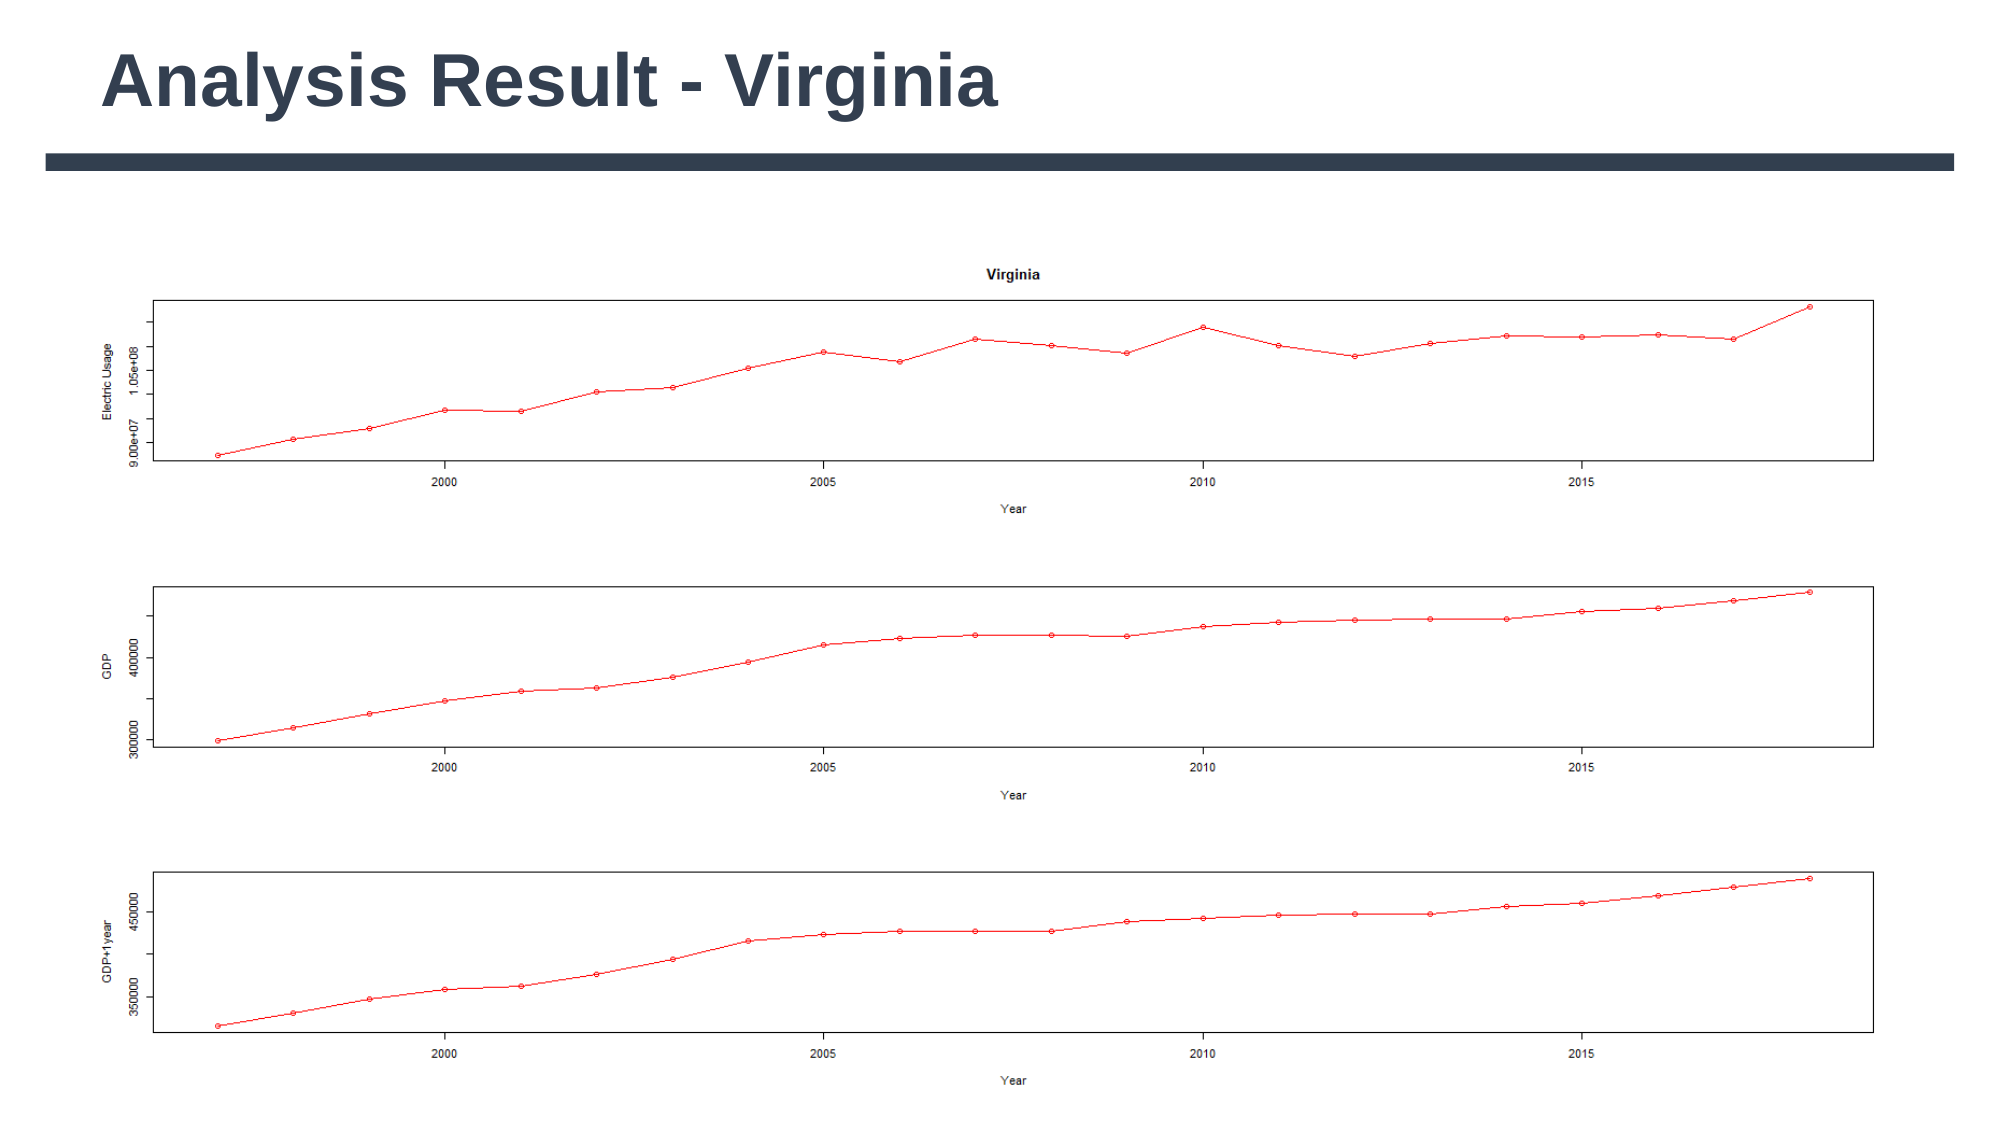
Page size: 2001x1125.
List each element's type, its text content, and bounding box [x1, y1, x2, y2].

text_box [45, 153, 1955, 171]
text_box Analysis Result - Virginia [85, 23, 1944, 129]
picture [98, 245, 1902, 1102]
